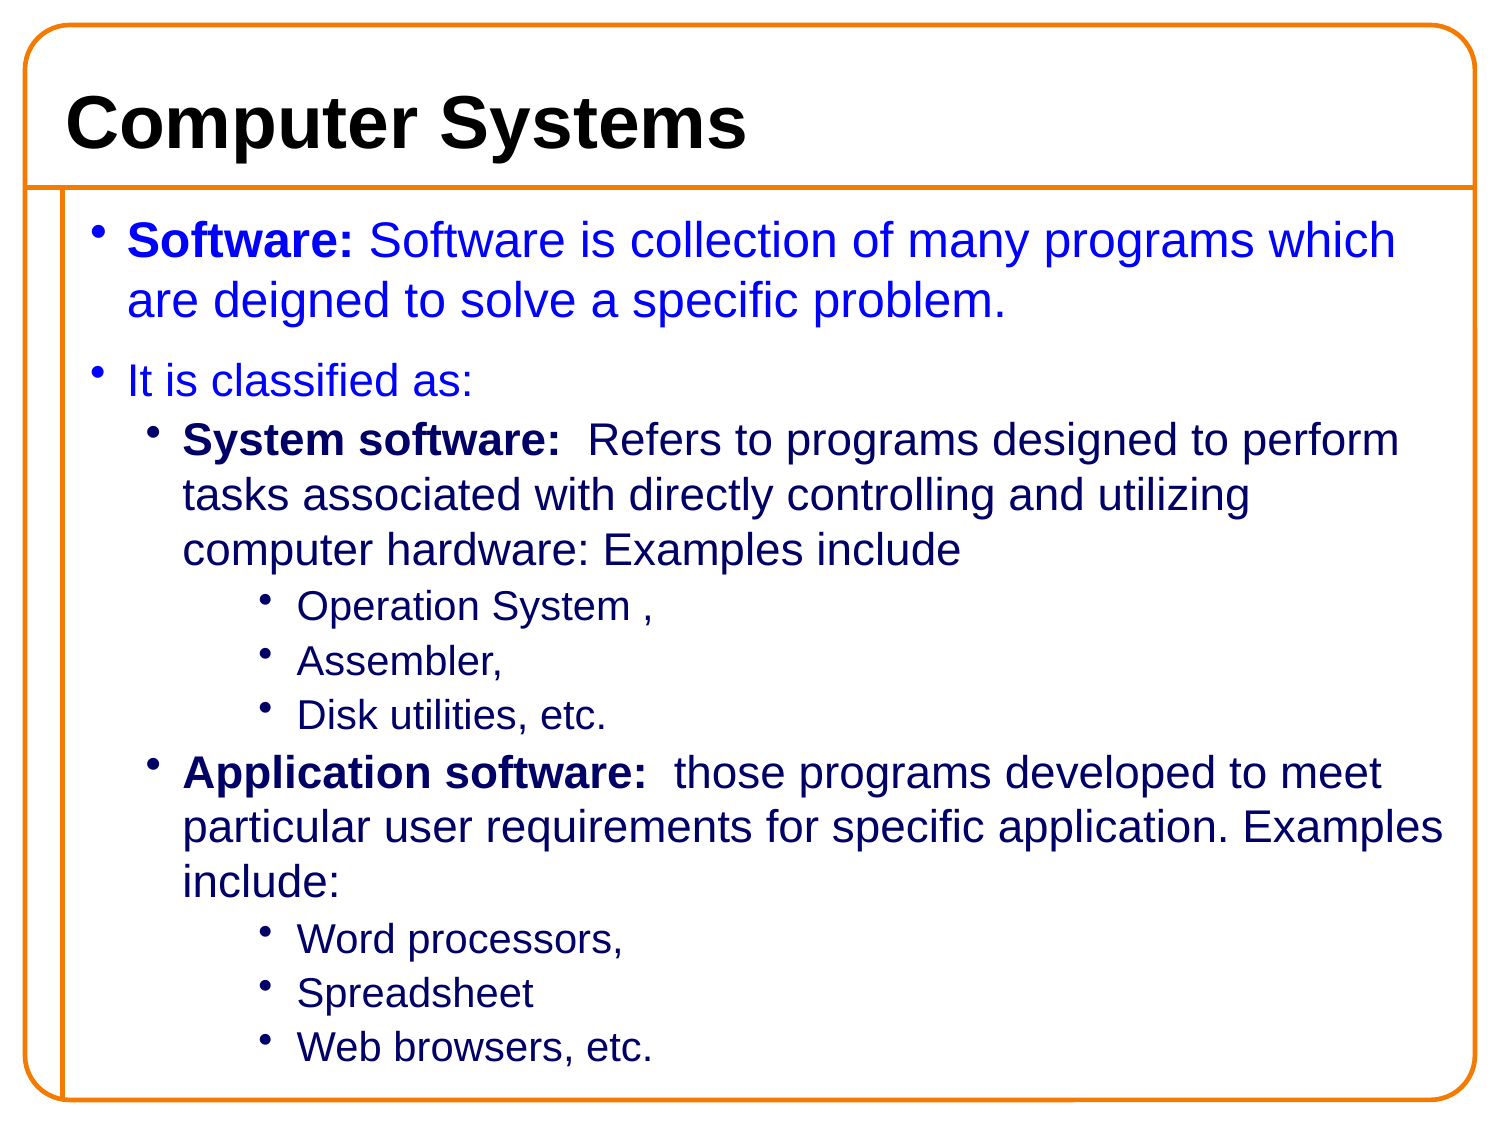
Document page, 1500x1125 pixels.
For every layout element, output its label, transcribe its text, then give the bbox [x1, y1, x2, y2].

list Software: Software is collection of many programs which are deigned to solve a specific problem. It is classified as: System software: Refers to programs designed to perform tasks associated with directly controlling and utilizing computer hardware: Examples include Operation System , Assembler, Disk utilities, etc. Application software: those programs developed to meet particular user requirements for specific application. Examples include: Word processors, Spreadsheet Web browsers, etc. [75, 200, 1463, 1100]
title Computer Systems [50, 62, 1450, 175]
